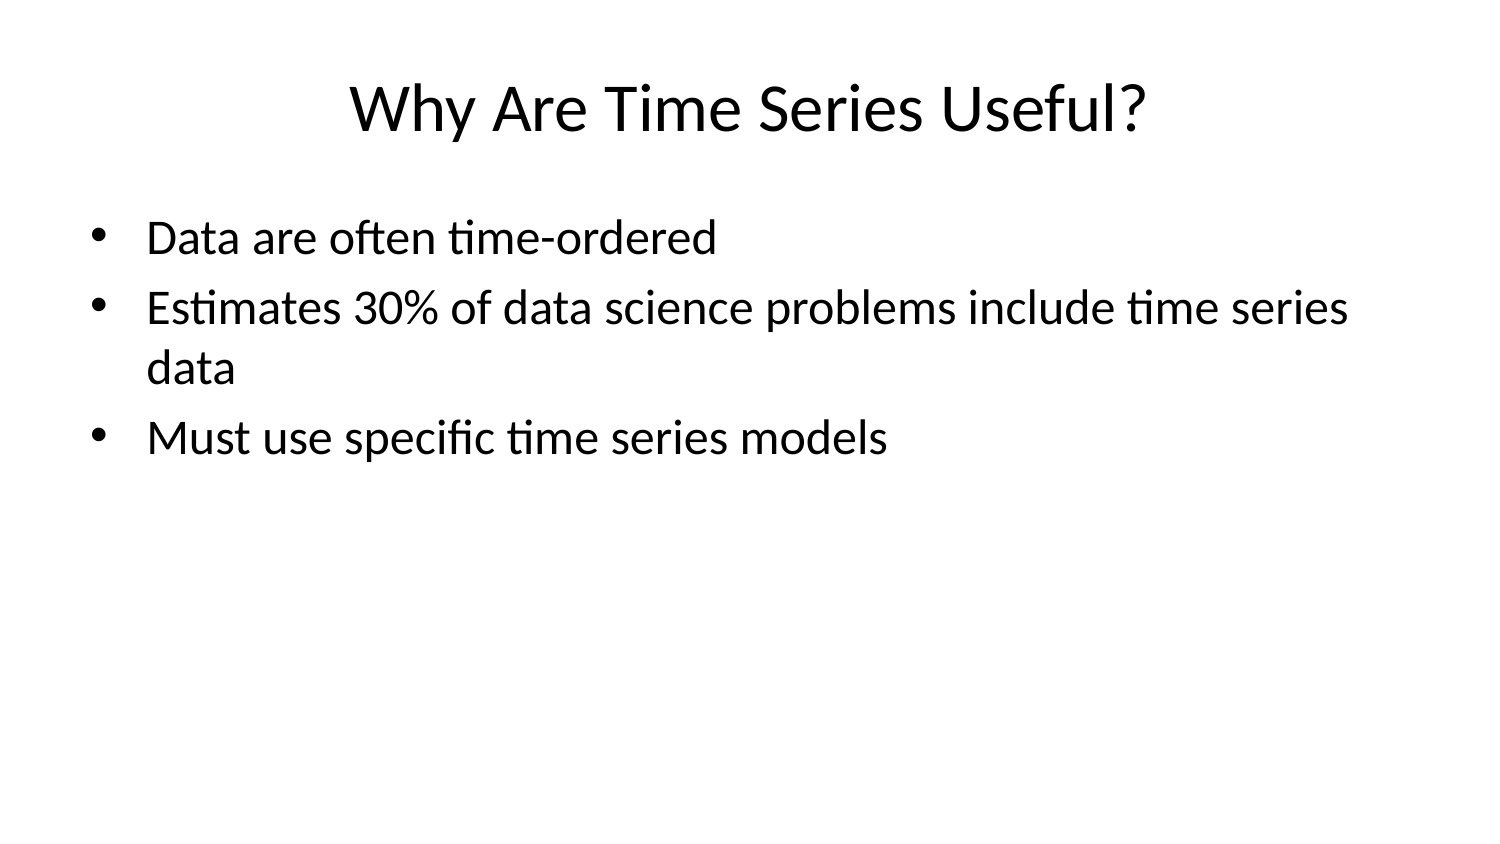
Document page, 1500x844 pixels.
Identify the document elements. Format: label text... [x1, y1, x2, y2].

title Why Are Time Series Useful? [75, 33, 1425, 175]
list Data are often time-ordered Estimates 30% of data science problems include time series data Must use specific time series models [75, 196, 1425, 754]
